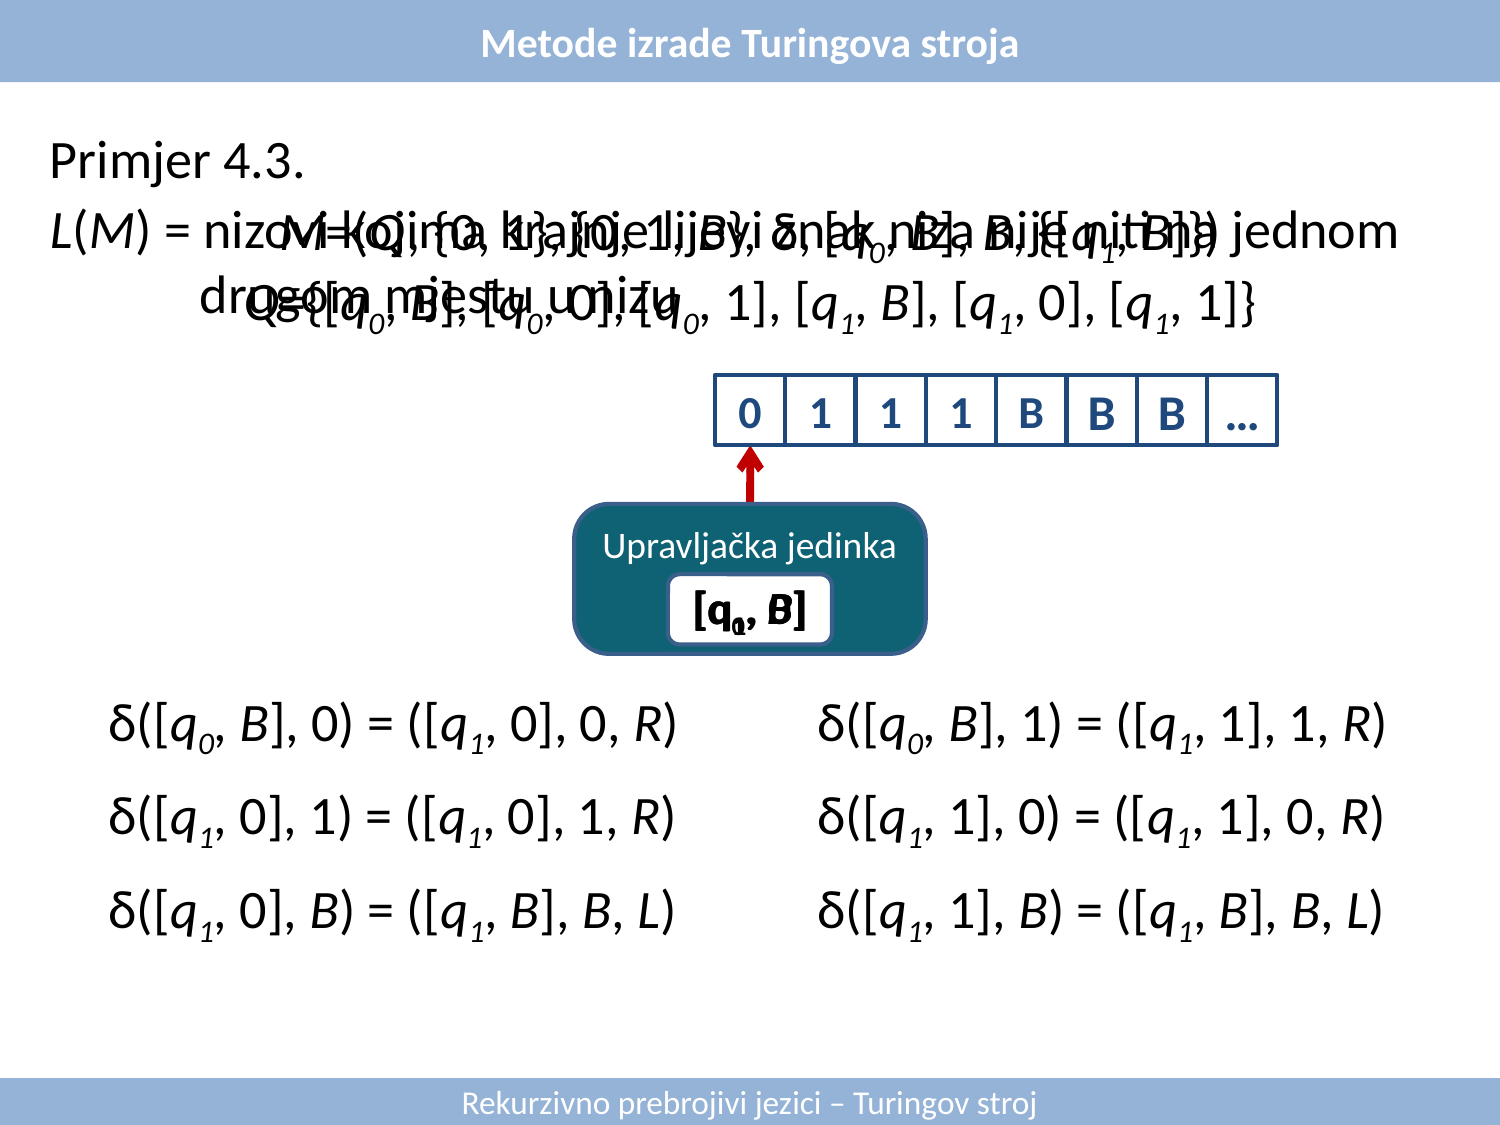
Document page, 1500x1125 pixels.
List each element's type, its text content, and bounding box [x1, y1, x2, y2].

text_box Rekurzivno prebrojivi jezici – Turingov stroj [0, 1076, 1500, 1125]
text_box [573, 445, 926, 655]
text_box L(M) = nizovi kojima krajnje lijevi znak niza nije niti na jednom drugom mjestu u nizu [35, 187, 158, 333]
text_box Primjer 4.3. [35, 117, 575, 187]
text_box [93, 773, 1424, 855]
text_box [157, 188, 1342, 341]
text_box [93, 866, 1436, 949]
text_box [93, 679, 1436, 761]
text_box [714, 374, 1278, 446]
text_box L(M) = nizovi kojima krajnje lijevi znak niza nije niti na jednom drugom mjestu u nizu [1342, 187, 1489, 333]
text_box Metode izrade Turingova stroja [0, 0, 1500, 84]
